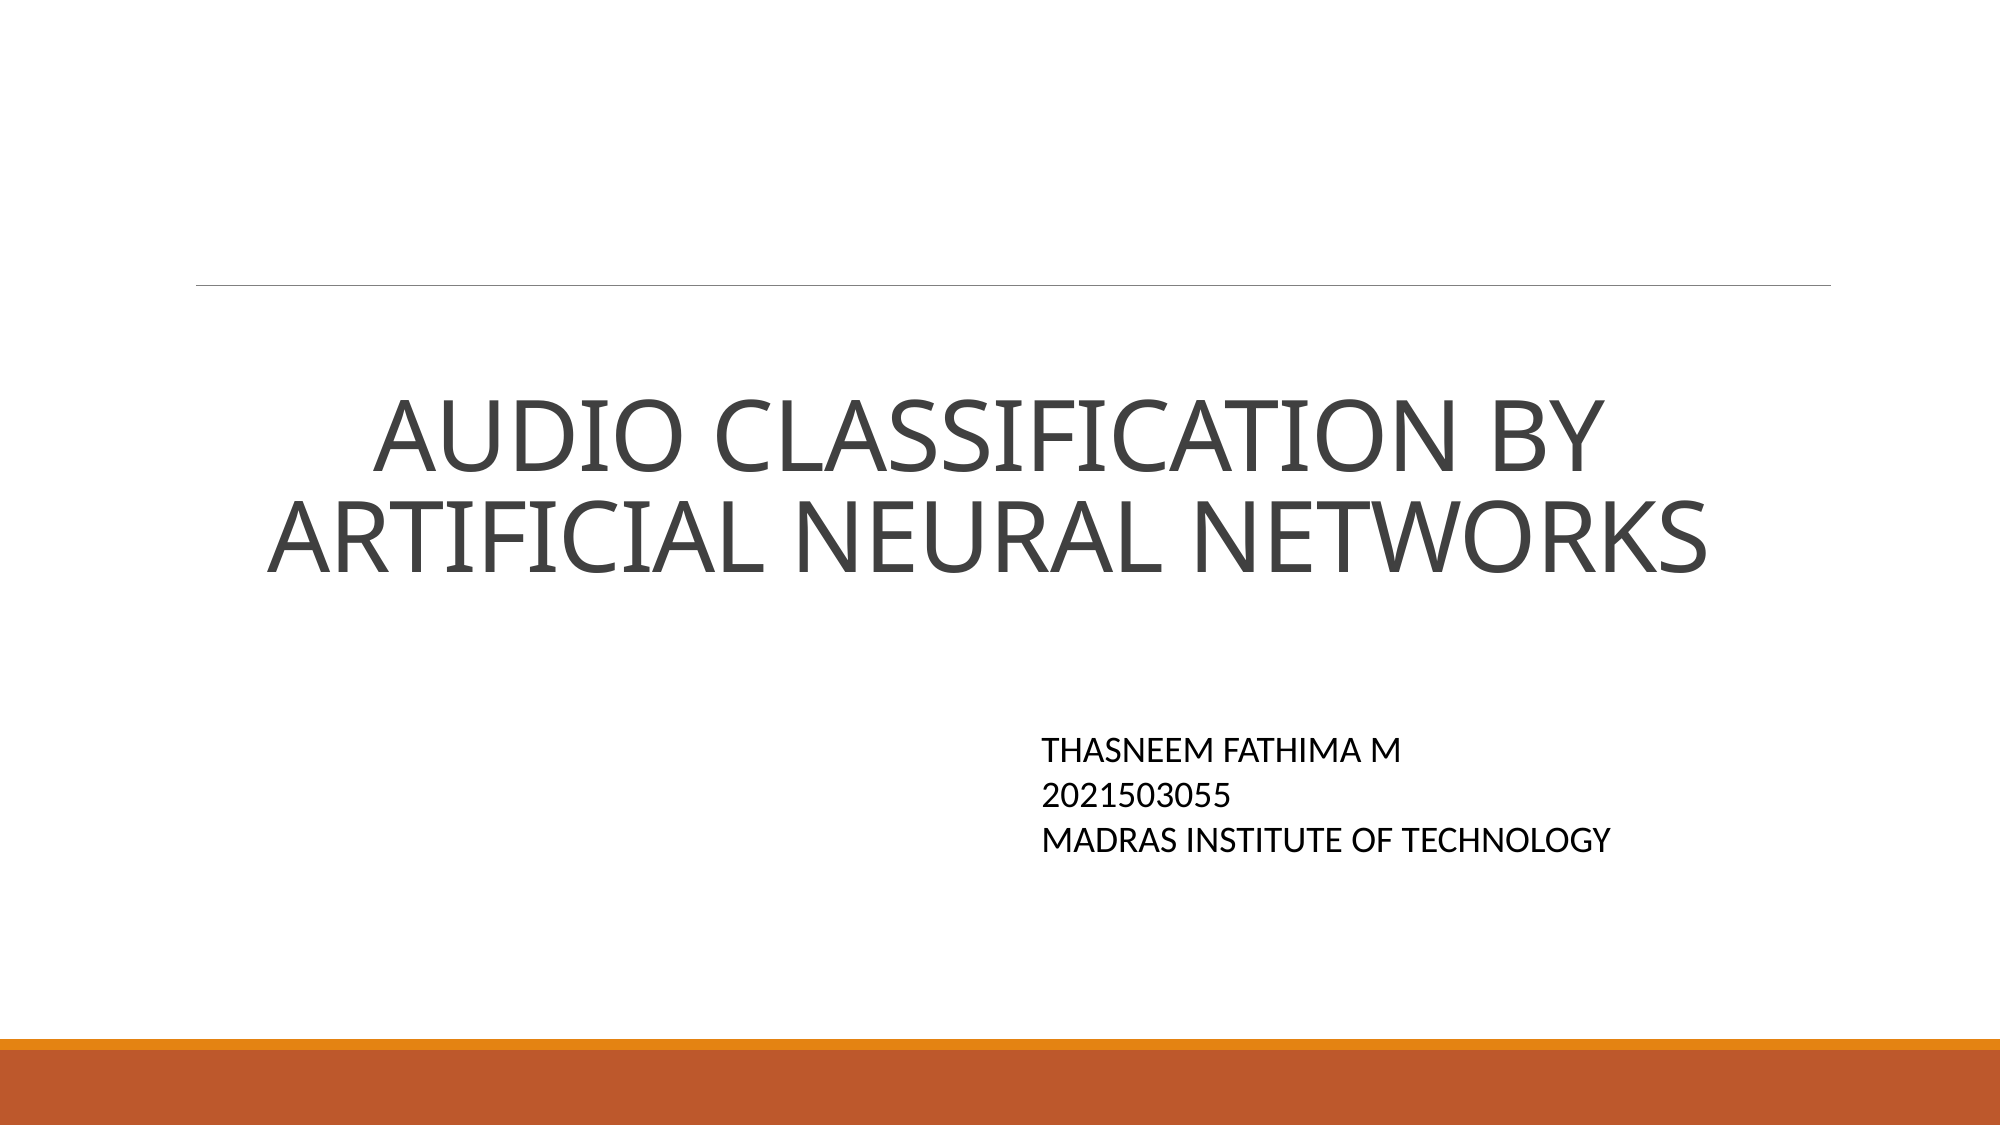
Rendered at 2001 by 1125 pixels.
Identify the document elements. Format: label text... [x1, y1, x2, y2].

text_box THASNEEM FATHIMA M 2021503055 MADRAS INSTITUTE OF TECHNOLOGY [1026, 717, 1822, 868]
title AUDIO CLASSIFICATION BY ARTIFICIAL NEURAL NETWORKS [126, 383, 1852, 601]
